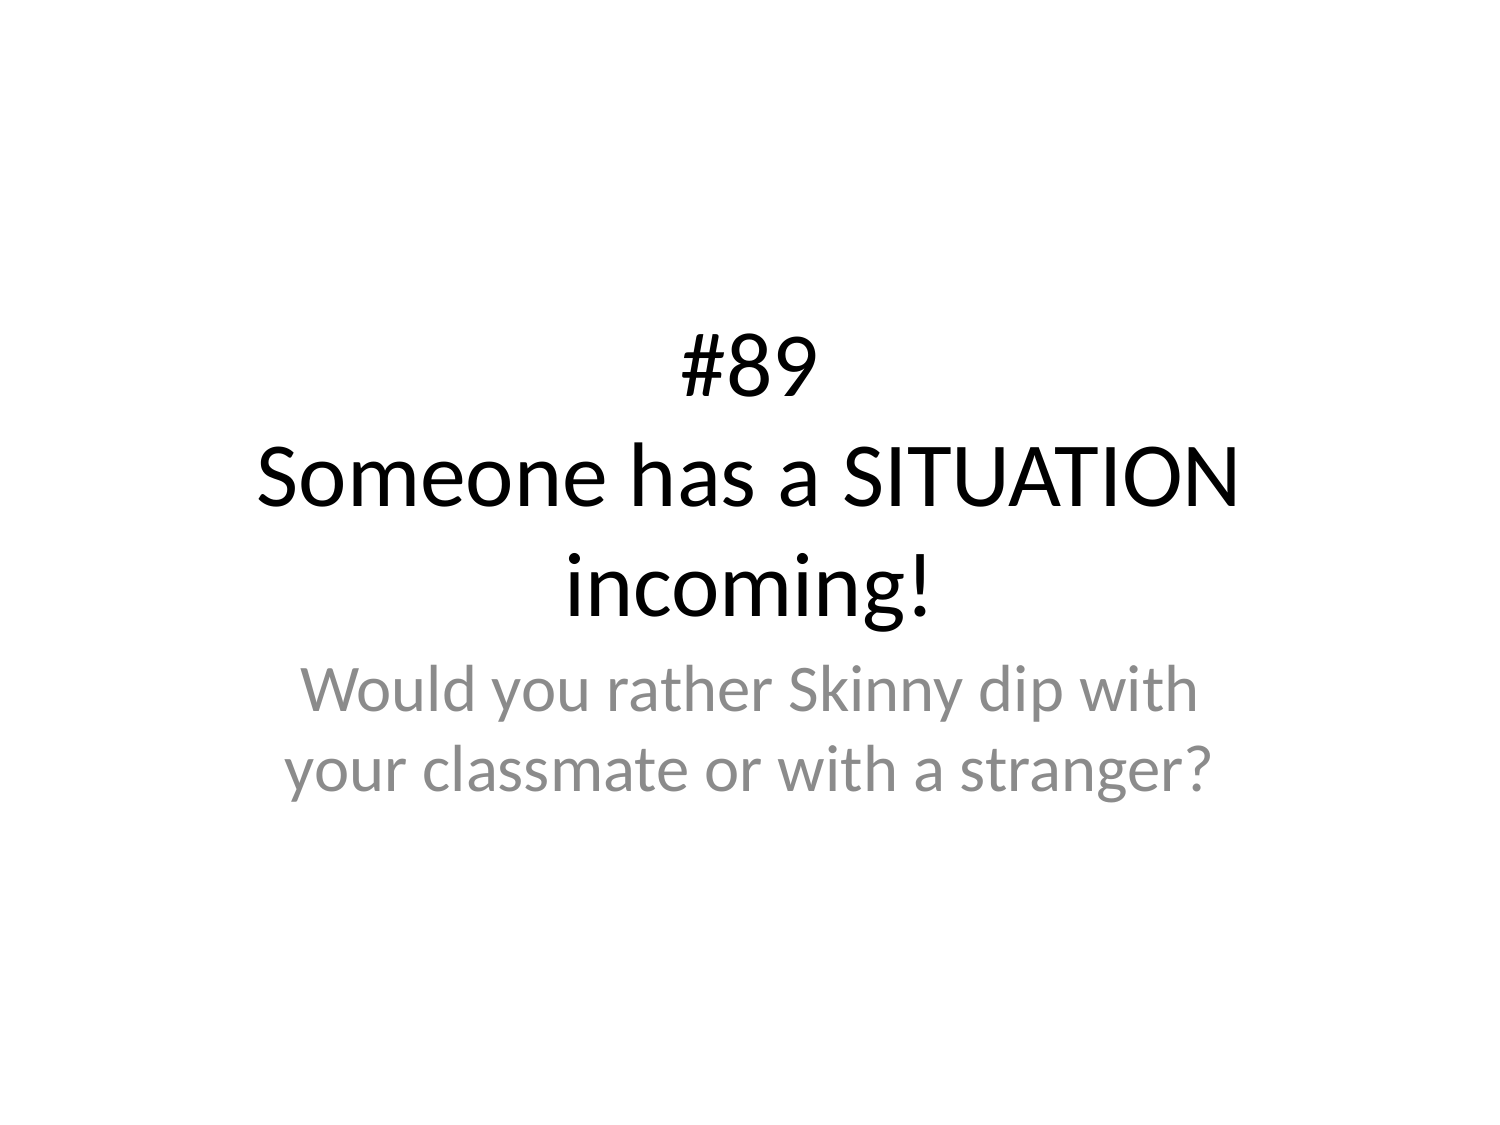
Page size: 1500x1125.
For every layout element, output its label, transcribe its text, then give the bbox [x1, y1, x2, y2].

subtitle Would you rather Skinny dip with your classmate or with a stranger? [225, 637, 1275, 925]
title #89 Someone has a SITUATION incoming! [112, 349, 1388, 591]
